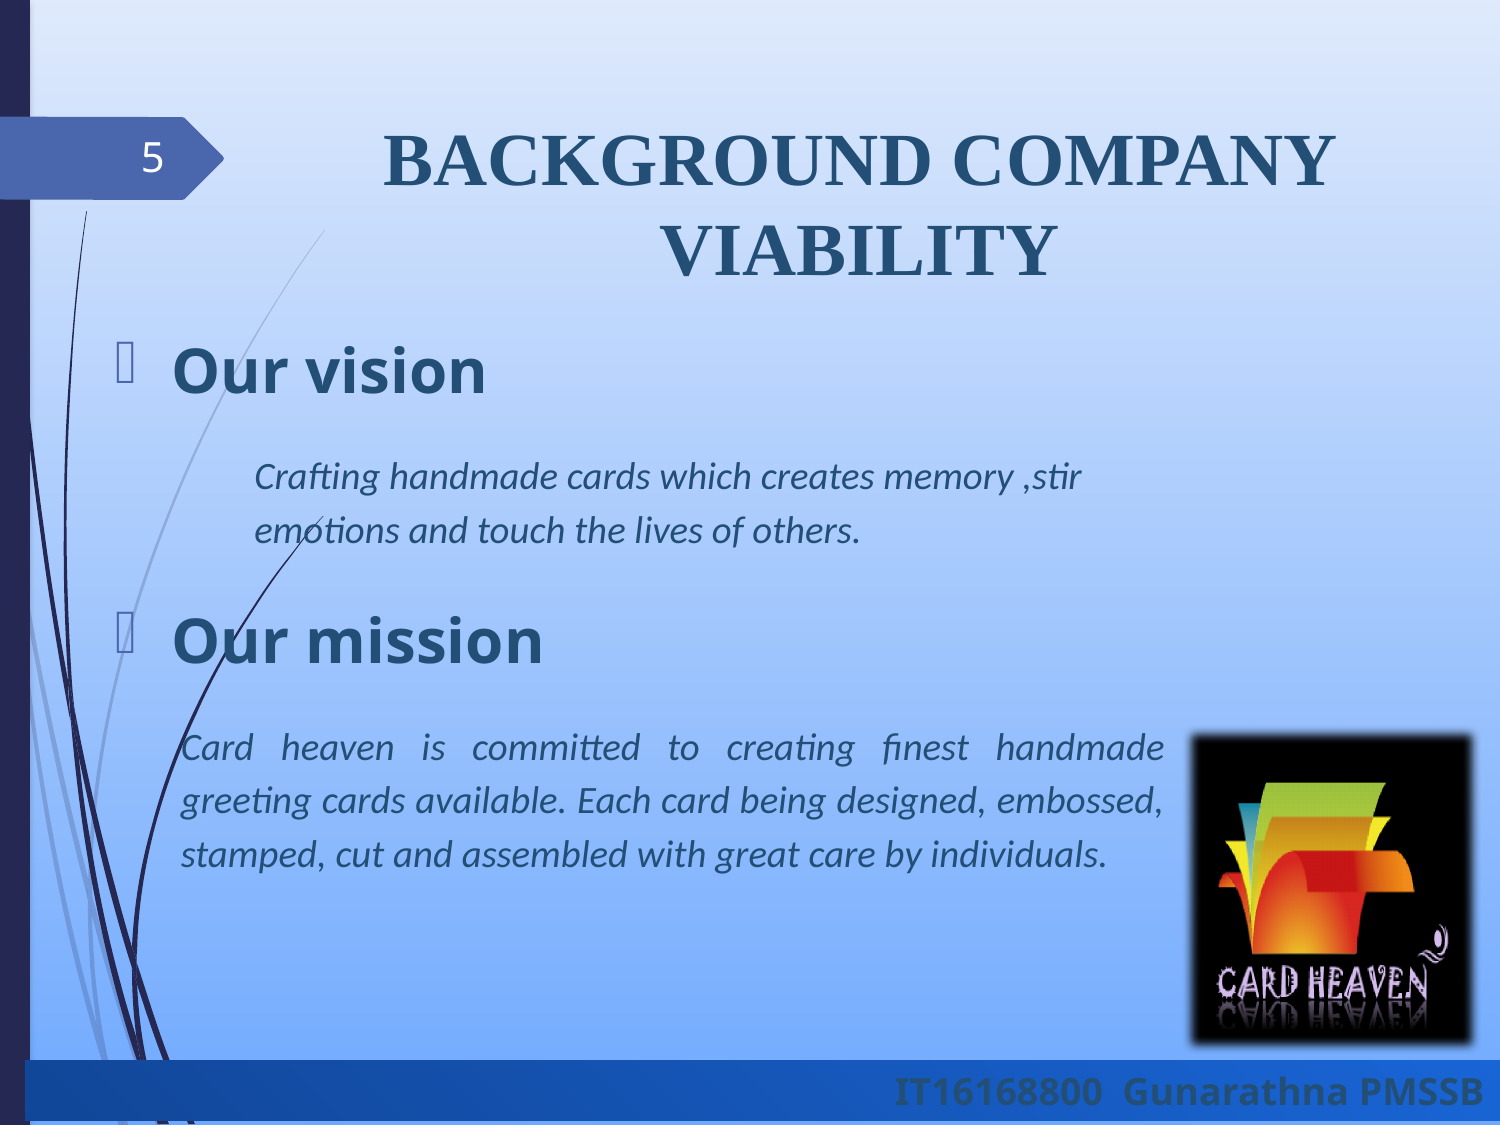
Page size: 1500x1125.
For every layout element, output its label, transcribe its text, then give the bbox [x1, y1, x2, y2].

slide_number 5 [83, 129, 180, 190]
title BACKGROUND COMPANY VIABILITY [319, 102, 1400, 313]
list Our vision Crafting handmade cards which creates memory ,stir emotions and touch the lives of others. Our mission Card heaven is committed to creating finest handmade greeting cards available. Each card being designed, embossed, stamped, cut and assembled with great care by individuals. [99, 312, 1182, 945]
picture [1181, 724, 1482, 1056]
footer IT16168800 Gunarathna PMSSB [24, 1060, 1500, 1121]
